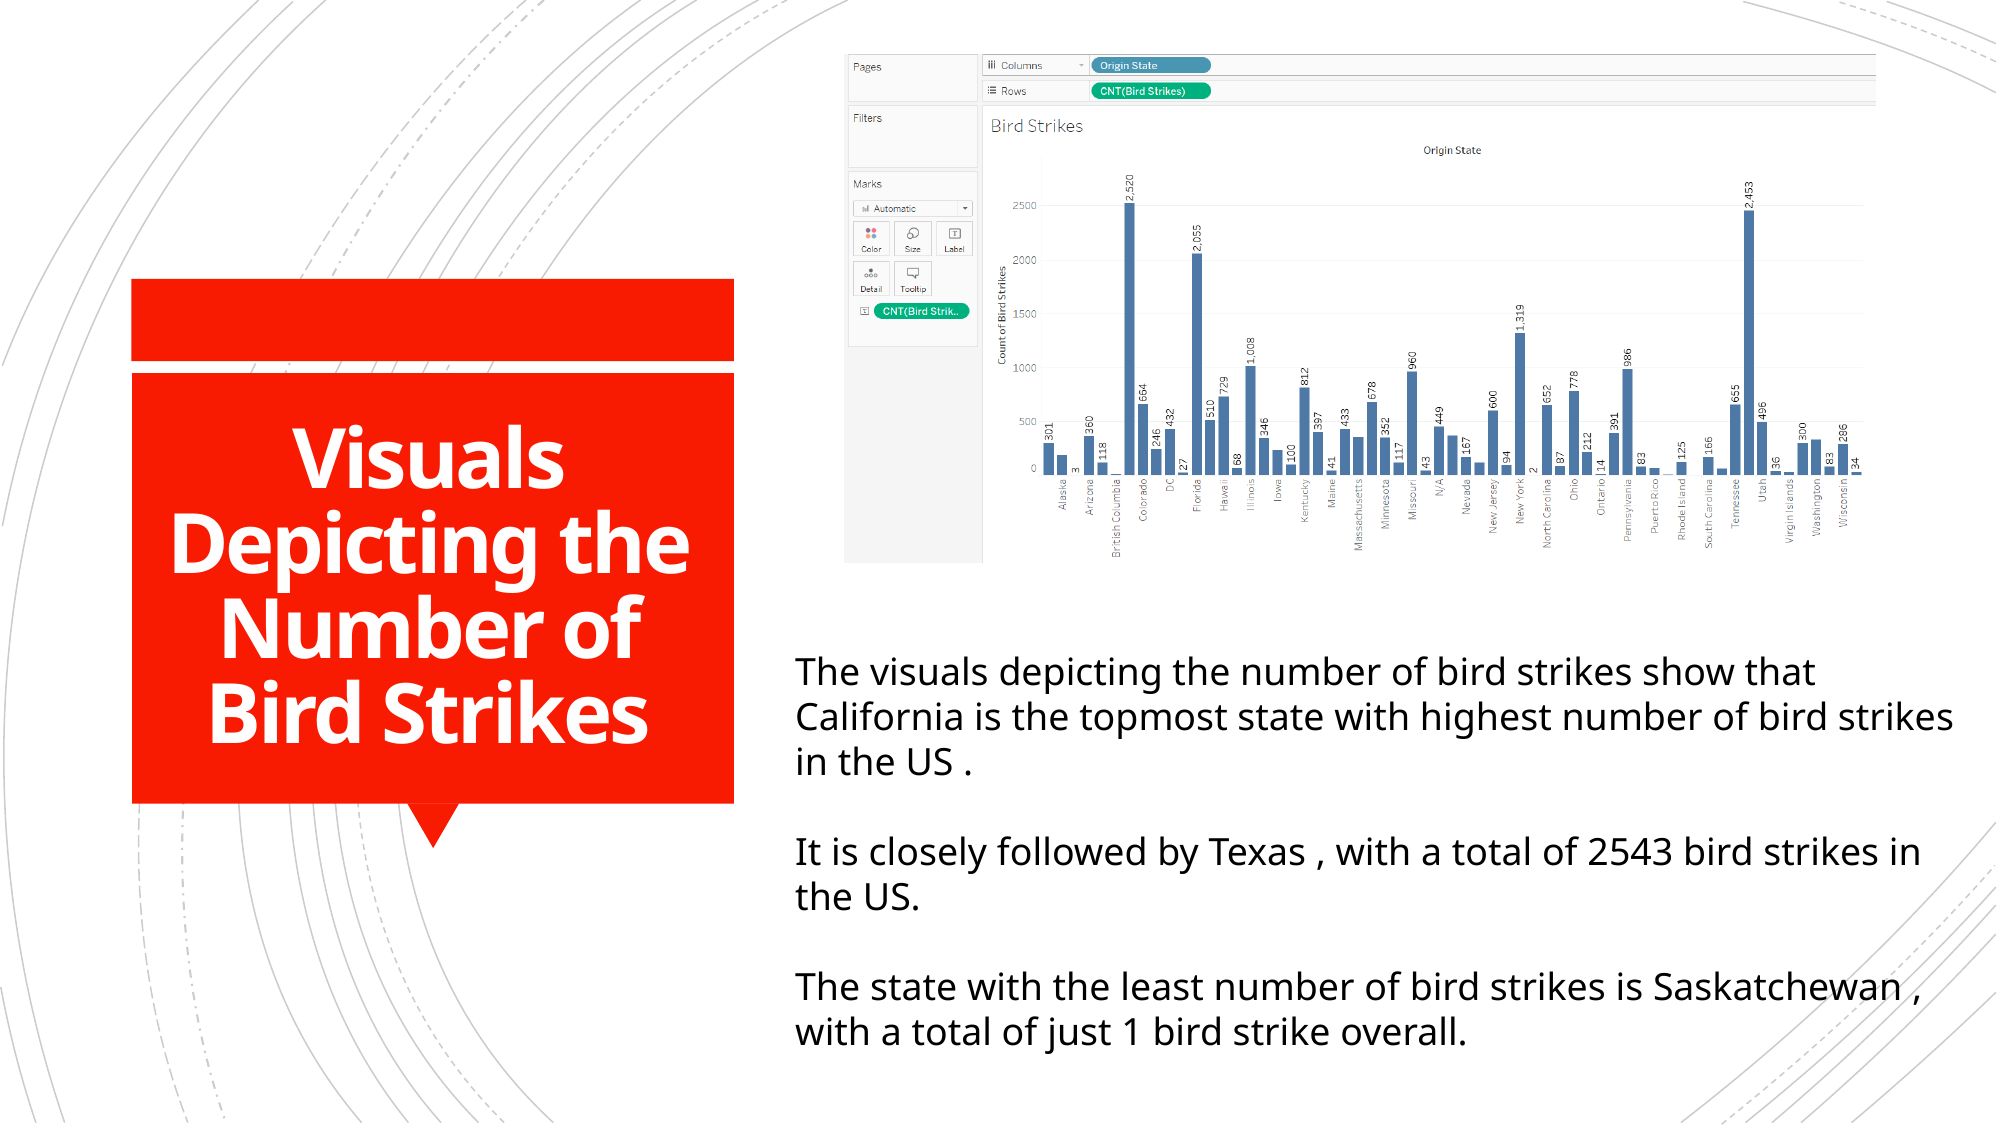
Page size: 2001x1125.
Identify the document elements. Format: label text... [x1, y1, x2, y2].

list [844, 54, 1876, 563]
title Visuals Depicting the Number of Bird Strikes [104, 358, 752, 824]
text_box The visuals depicting the number of bird strikes show that California is the topmost state with highest number of bird strikes in the US . It is closely followed by Texas , with a total of 2543 bird strikes in the US. The state with the least number of bird strikes is Saskatchewan , with a total of just 1 bird strike overall. [780, 640, 2000, 1061]
